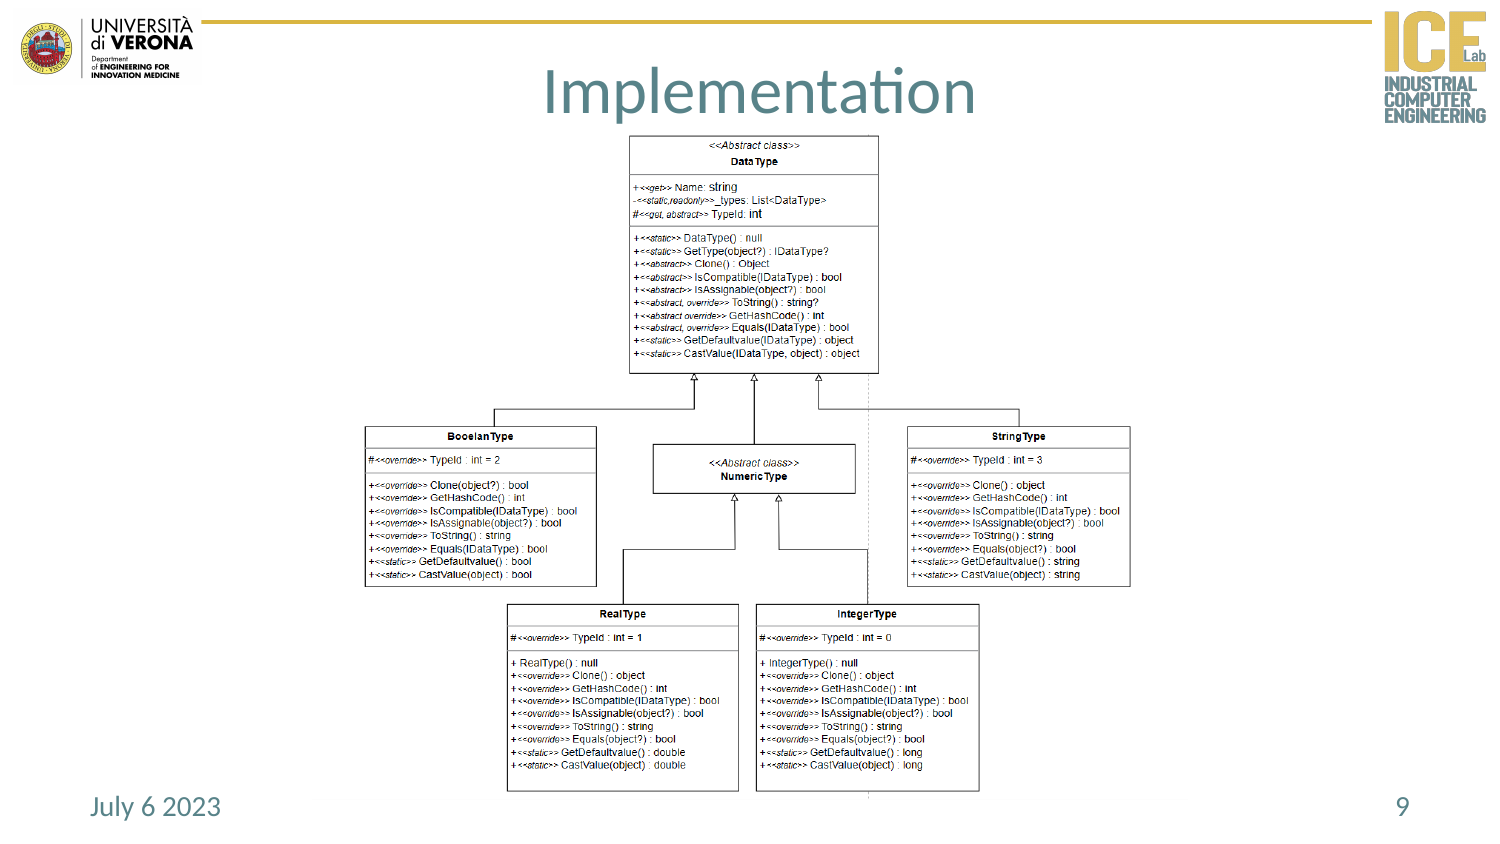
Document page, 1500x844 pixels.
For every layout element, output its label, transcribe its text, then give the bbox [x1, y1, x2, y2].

picture [312, 132, 1188, 800]
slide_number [75, 782, 425, 828]
text_box Implementation [84, 16, 1435, 158]
slide_number 9 [1074, 782, 1425, 828]
picture [13, 8, 202, 85]
